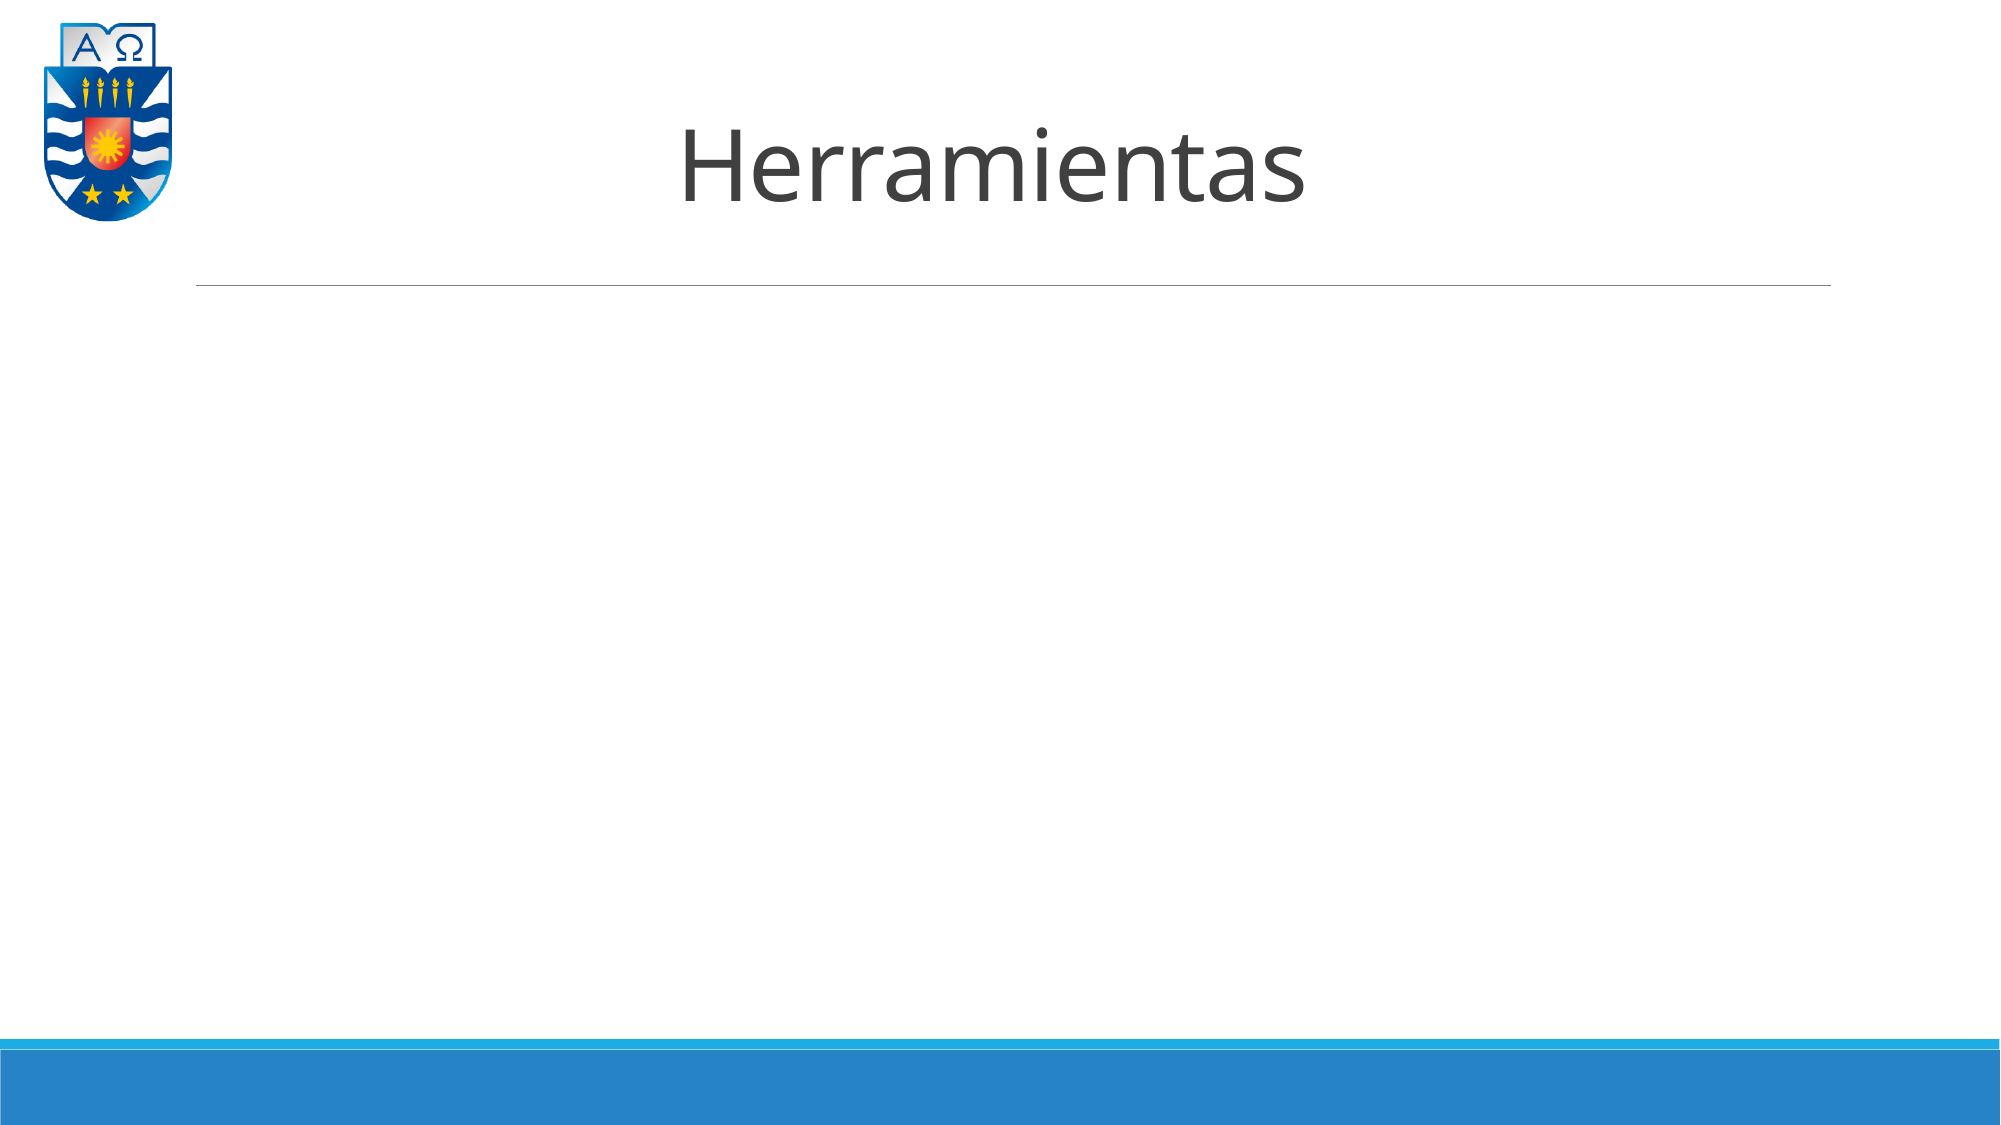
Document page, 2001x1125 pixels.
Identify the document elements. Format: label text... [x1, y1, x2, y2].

title Herramientas [189, 47, 1830, 230]
picture [36, 14, 181, 230]
